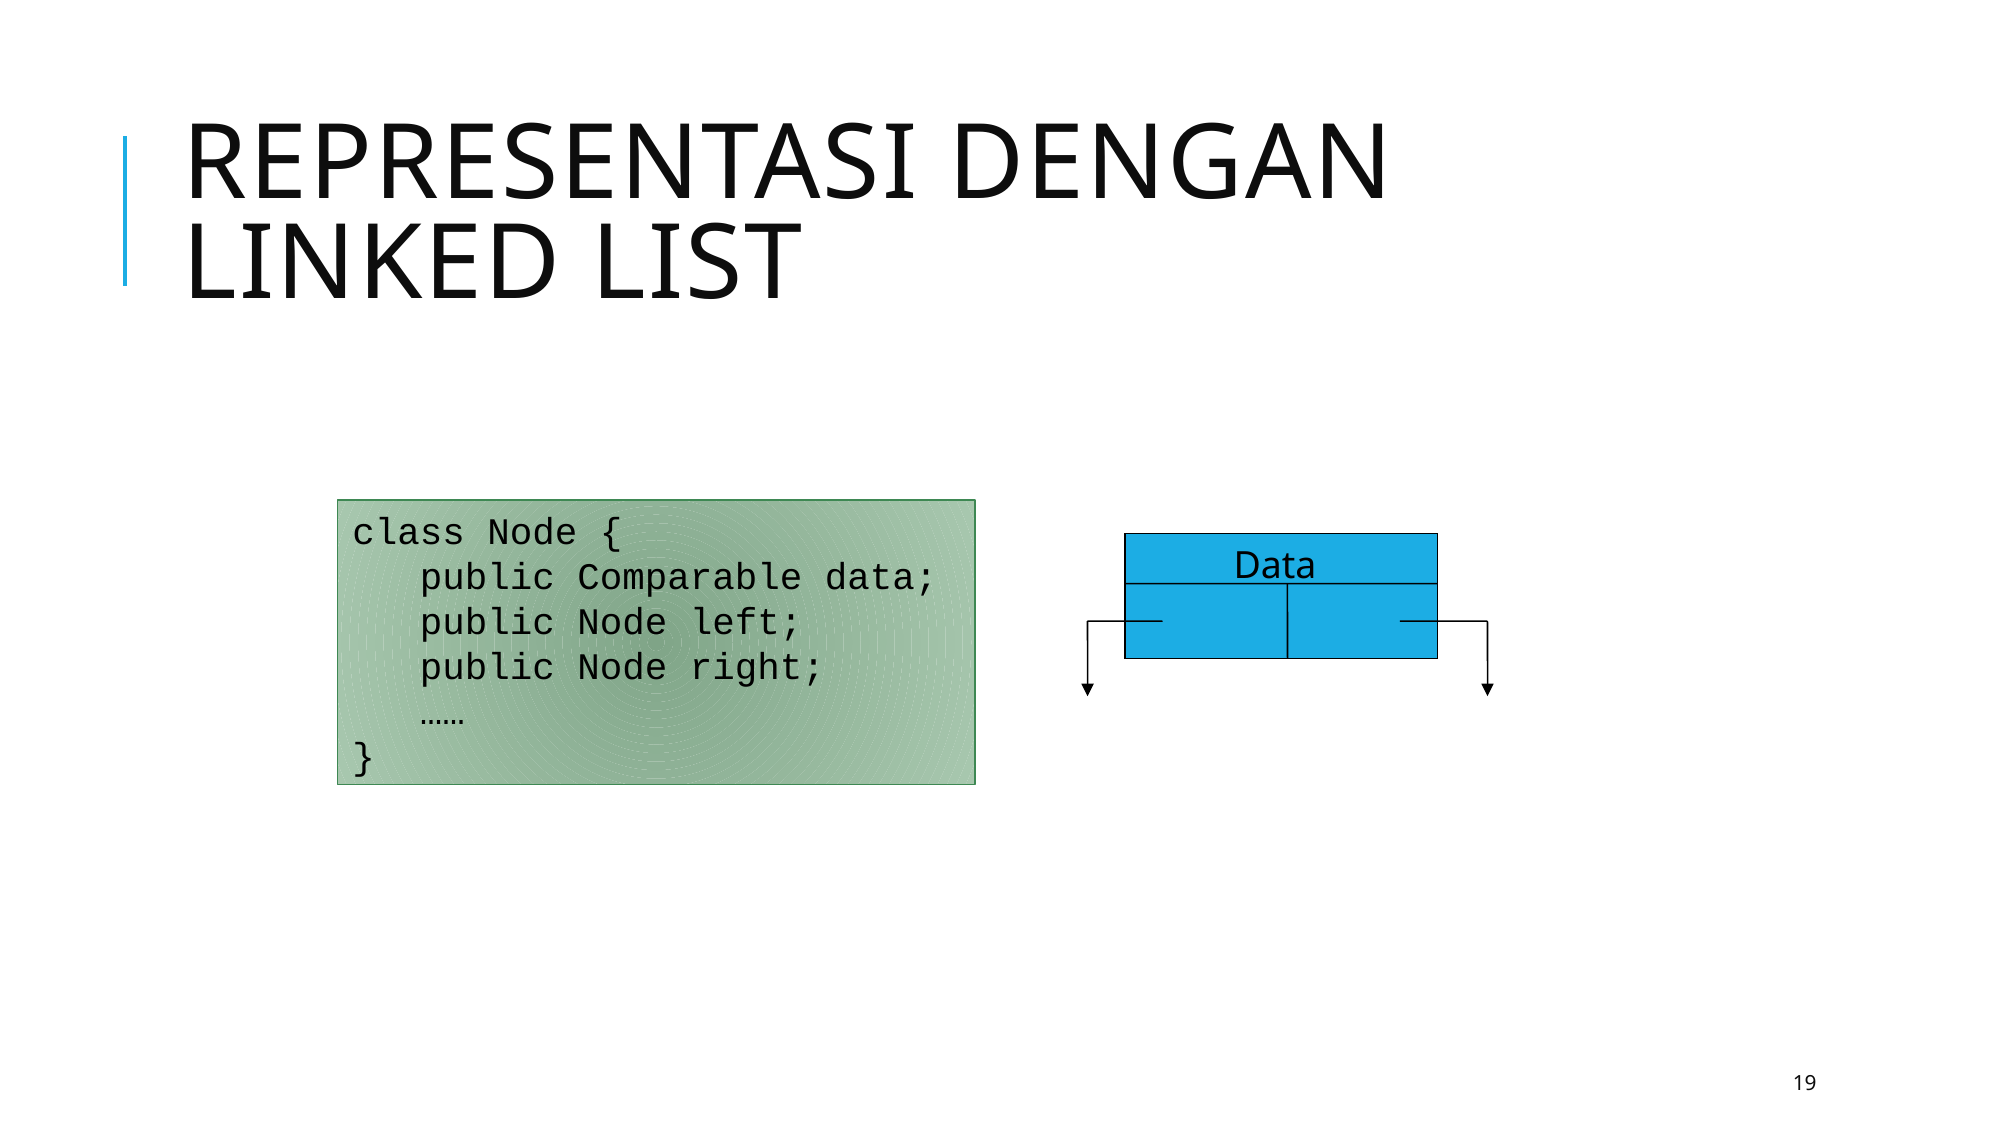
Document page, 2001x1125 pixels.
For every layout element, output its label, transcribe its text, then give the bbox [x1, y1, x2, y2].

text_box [1087, 533, 1488, 697]
slide_number 19 [1777, 1061, 1938, 1107]
title Representasi dengan Linked List [167, 96, 1763, 342]
text_box class Node { public Comparable data; public Node left; public Node right; …… } [337, 499, 976, 785]
